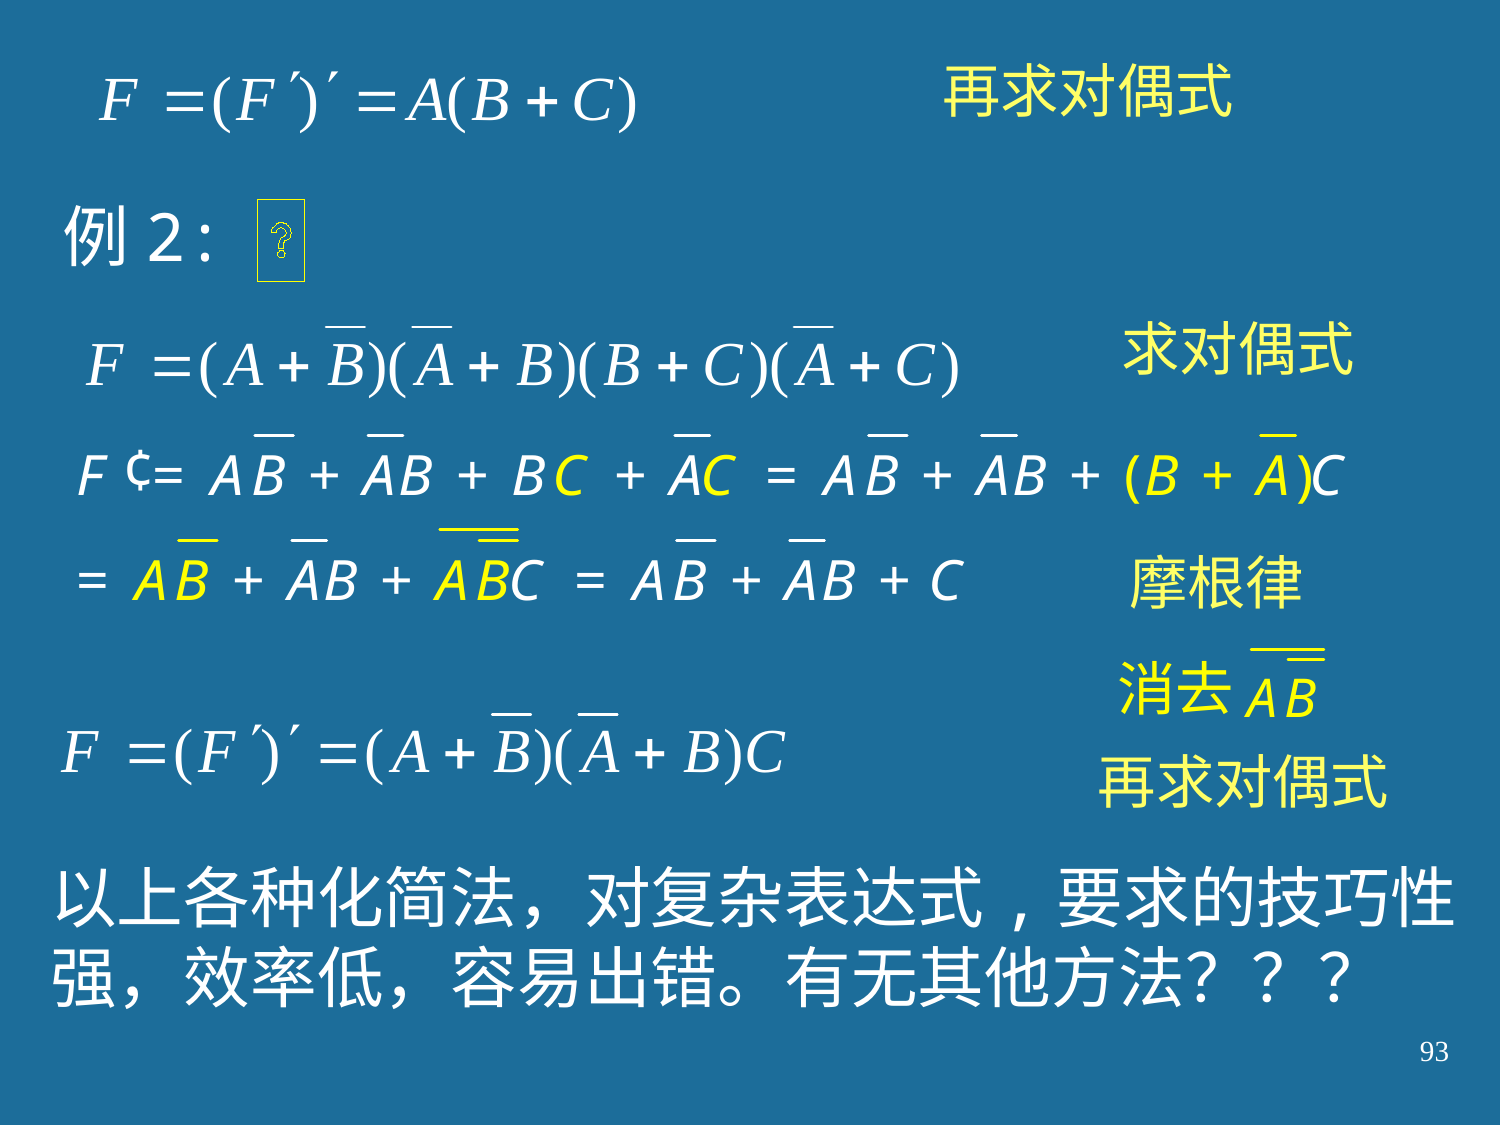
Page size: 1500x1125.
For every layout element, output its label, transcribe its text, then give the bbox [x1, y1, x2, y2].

text_box 求对偶式 [1106, 304, 1370, 390]
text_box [74, 312, 968, 409]
text_box 例2: [48, 187, 241, 283]
text_box 以上各种化简法，对复杂表达式,要求的技巧性强，效率低，容易出错。有无其他方法？？？ [35, 848, 1483, 1023]
text_box 再求对偶式 [1083, 738, 1405, 823]
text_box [1241, 636, 1337, 727]
text_box 再求对偶式 [927, 46, 1249, 132]
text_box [70, 421, 1368, 618]
text_box 消去 [1102, 644, 1237, 730]
text_box [257, 199, 305, 282]
slide_number 93 [1151, 1025, 1465, 1100]
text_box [49, 699, 800, 796]
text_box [87, 62, 648, 144]
